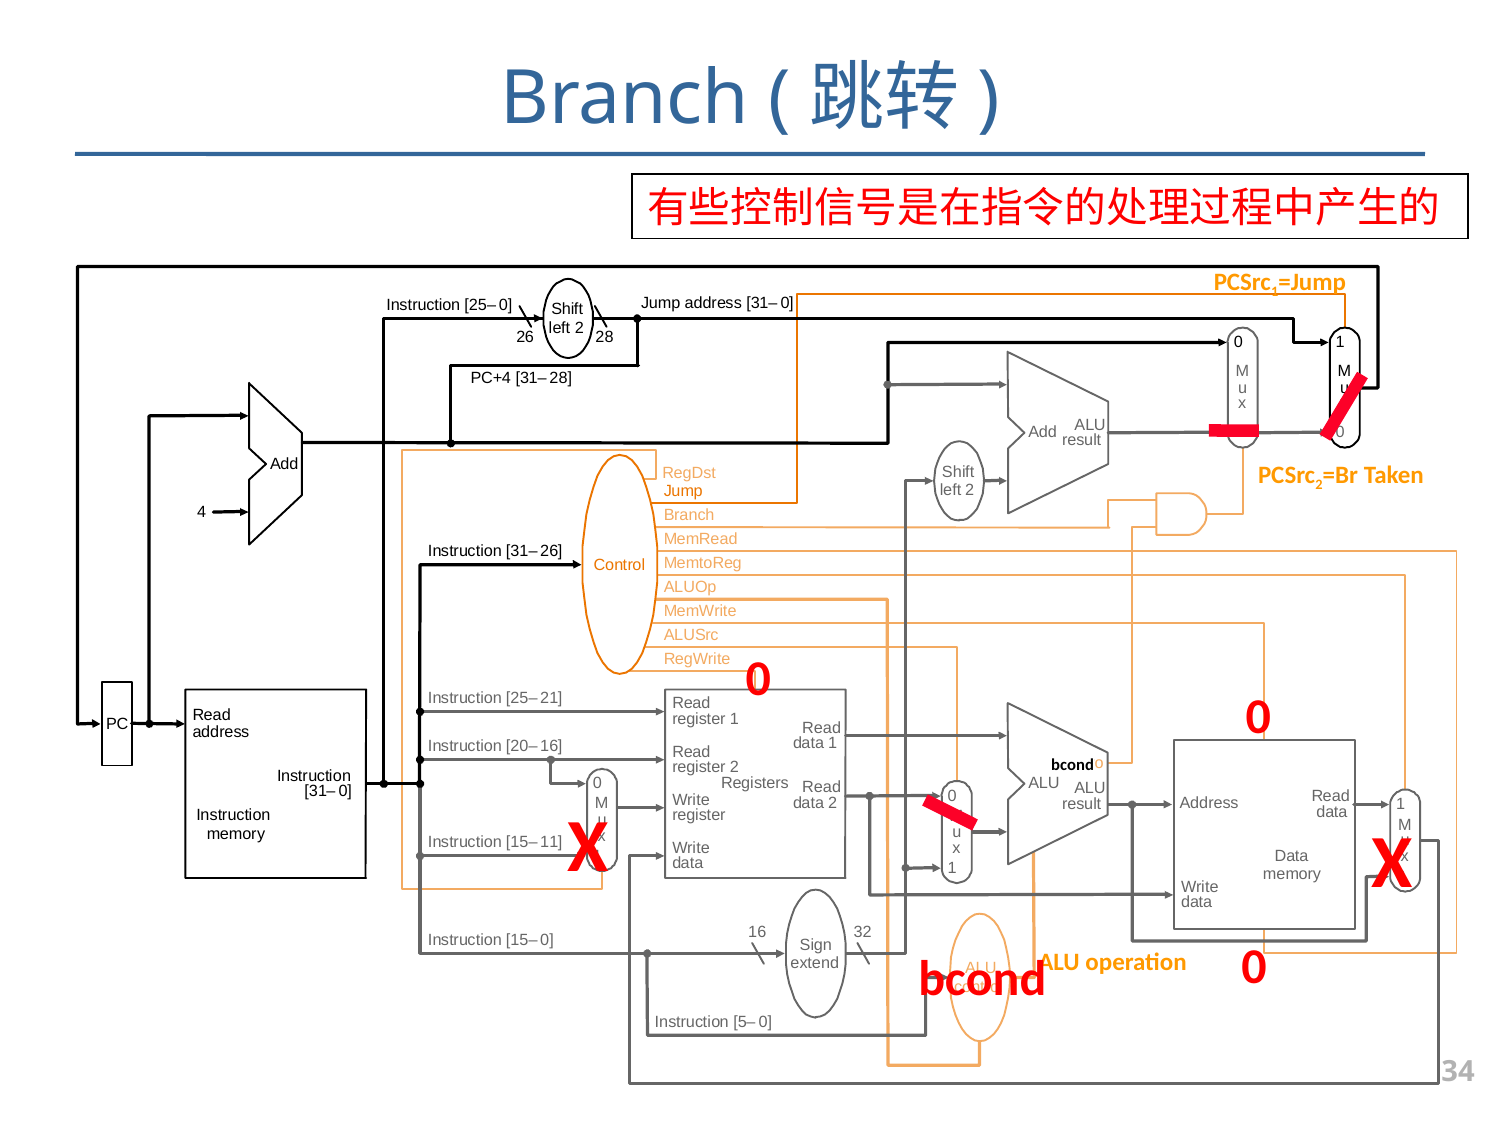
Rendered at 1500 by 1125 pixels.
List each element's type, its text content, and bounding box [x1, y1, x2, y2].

slide_number 34 [1387, 1042, 1490, 1103]
title Branch (跳转) [75, 12, 1425, 175]
picture [74, 262, 1460, 1087]
text_box 有些控制信号是在指令的处理过程中产生的 [632, 173, 1469, 239]
